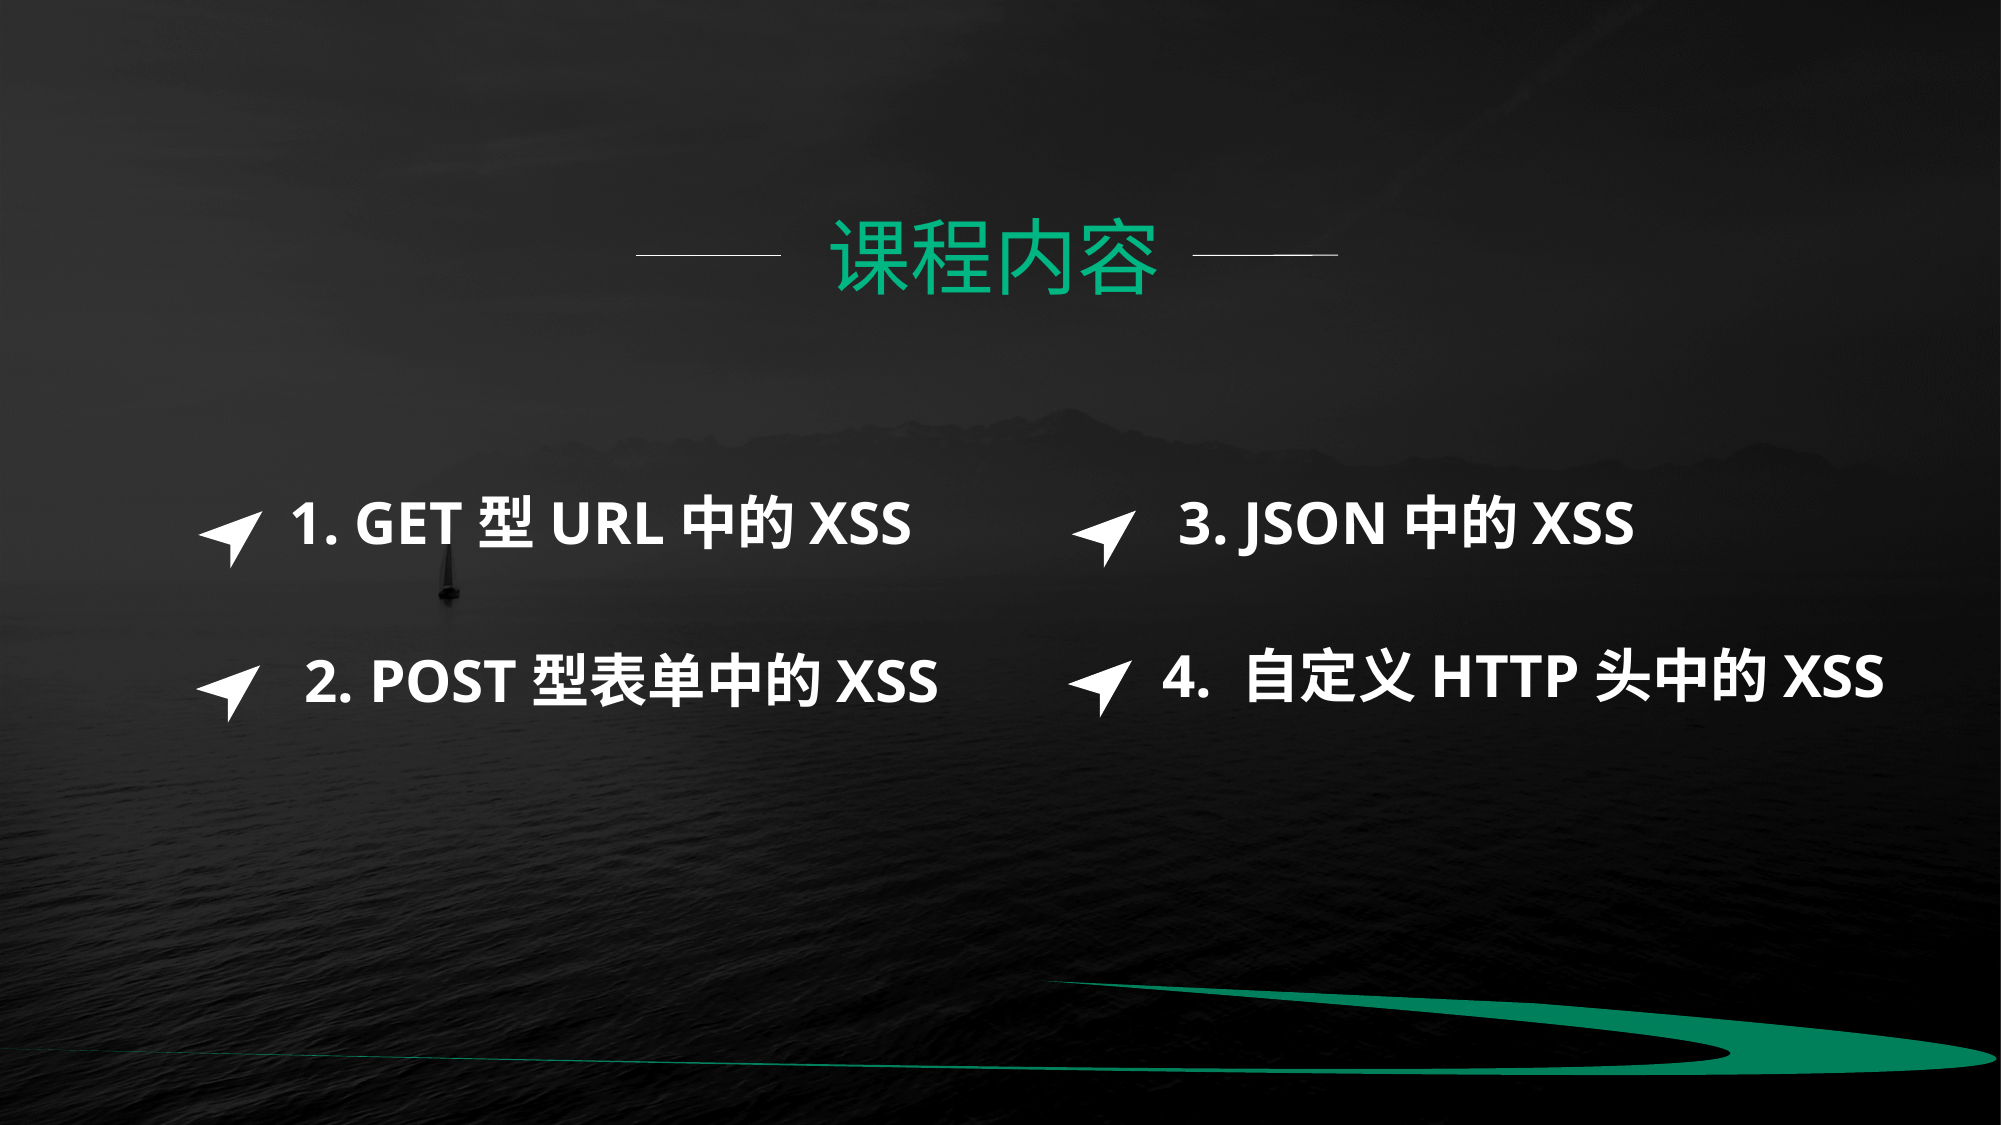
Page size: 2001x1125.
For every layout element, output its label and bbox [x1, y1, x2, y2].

text_box [635, 197, 1338, 314]
text_box [1067, 478, 1885, 718]
text_box [0, 979, 1998, 1077]
text_box [195, 478, 952, 723]
picture [0, 0, 2001, 1125]
